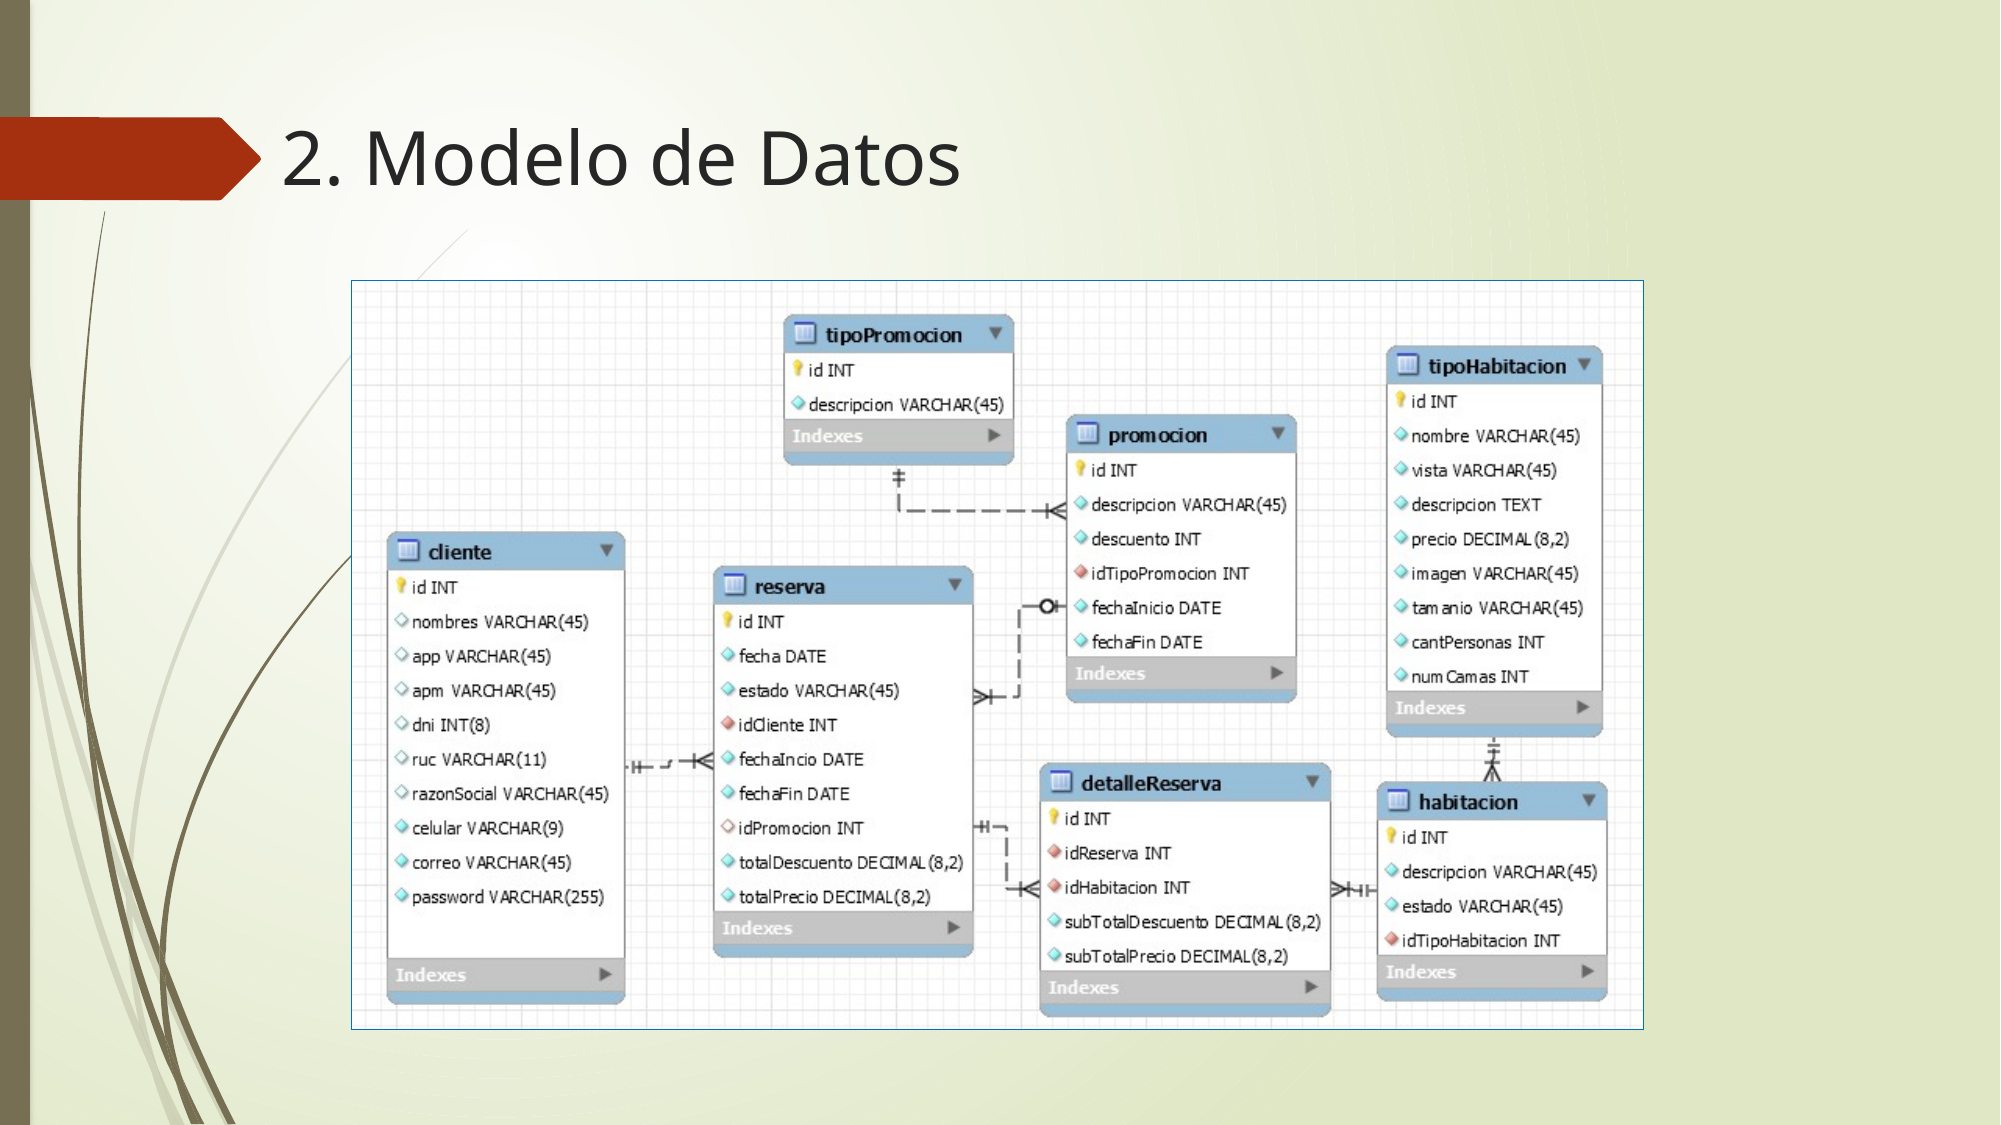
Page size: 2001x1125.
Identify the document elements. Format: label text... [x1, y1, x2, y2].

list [351, 280, 1644, 1030]
title 2. Modelo de Datos [266, 102, 1729, 313]
